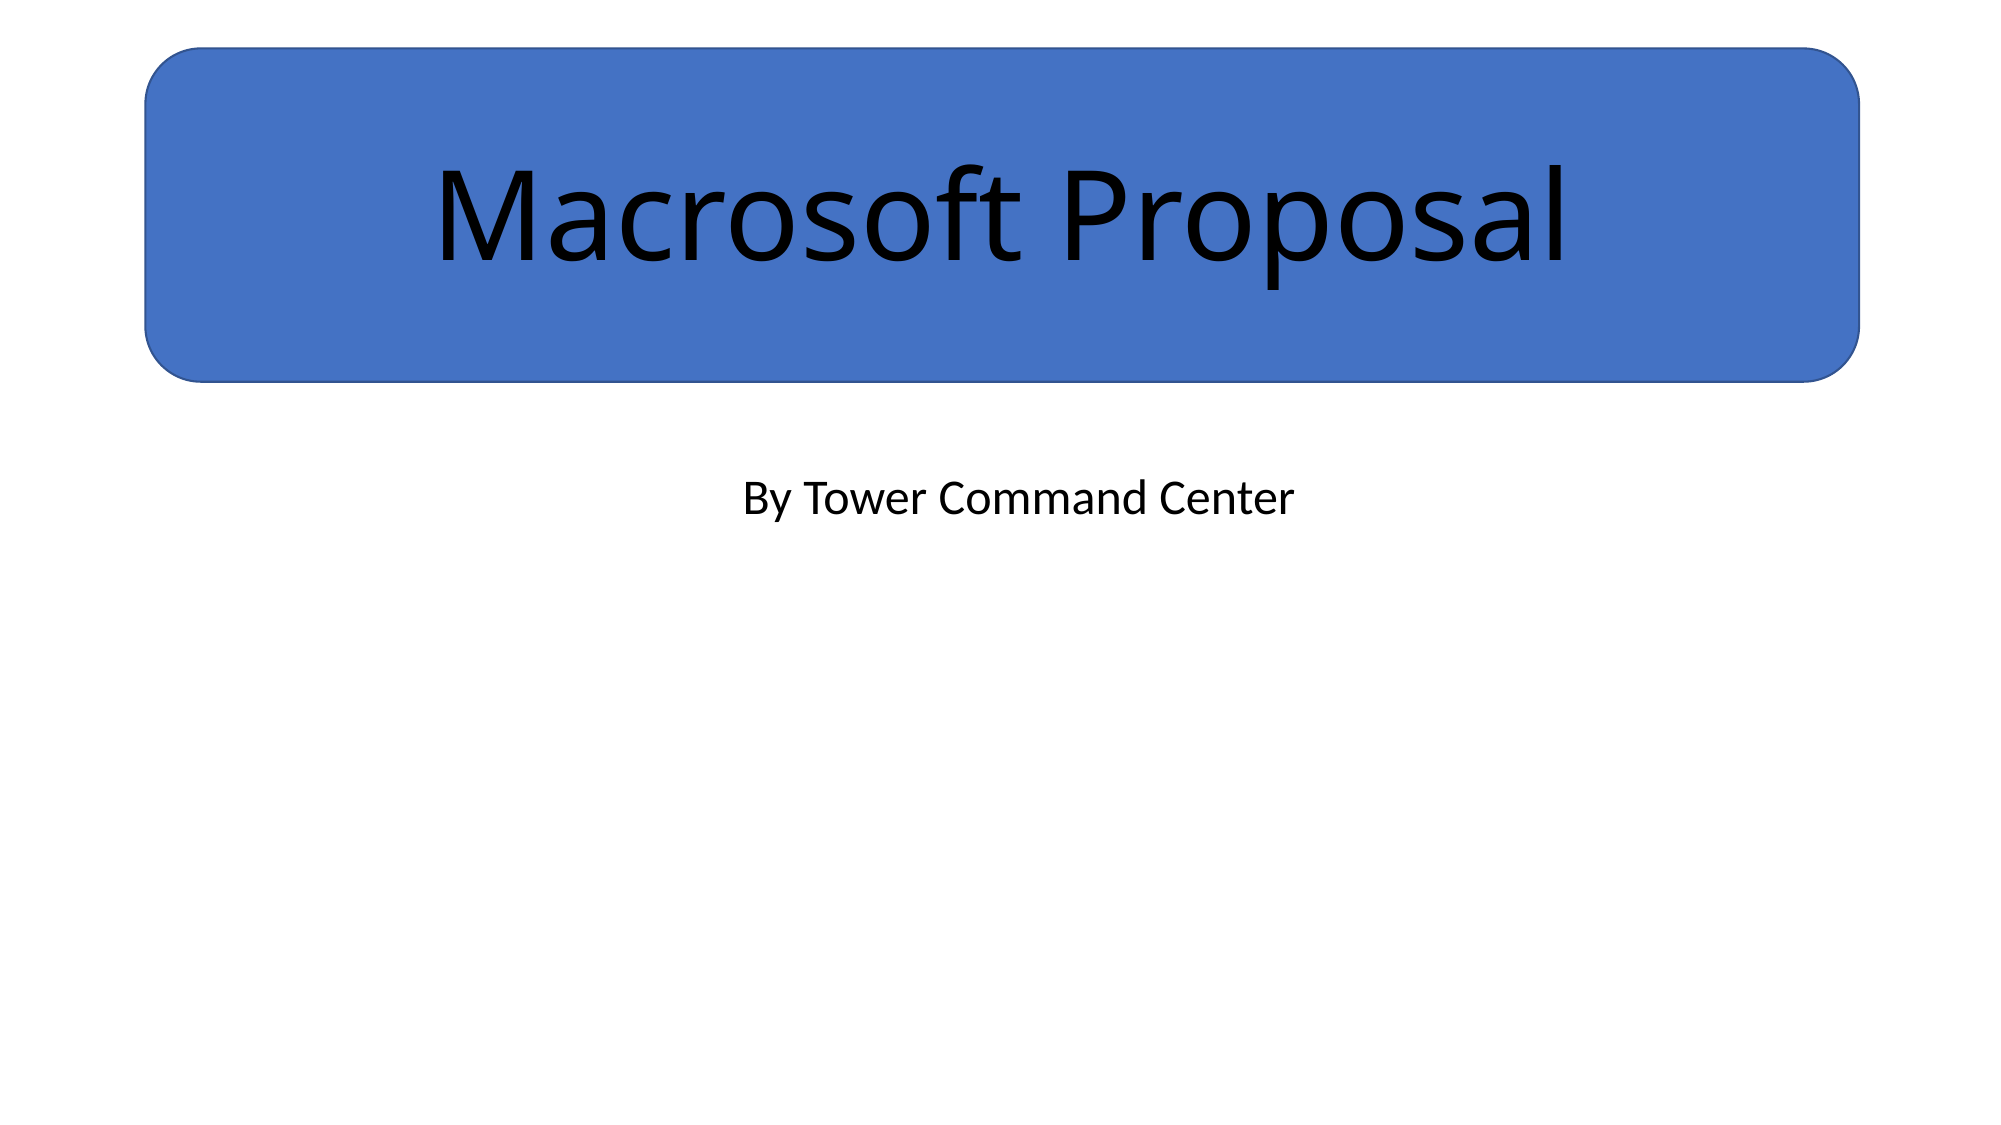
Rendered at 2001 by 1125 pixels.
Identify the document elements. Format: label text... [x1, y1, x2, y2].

text_box [144, 47, 1861, 383]
title Macrosoft Proposal [252, 107, 1753, 295]
subtitle By Tower Command Center [269, 463, 1770, 563]
